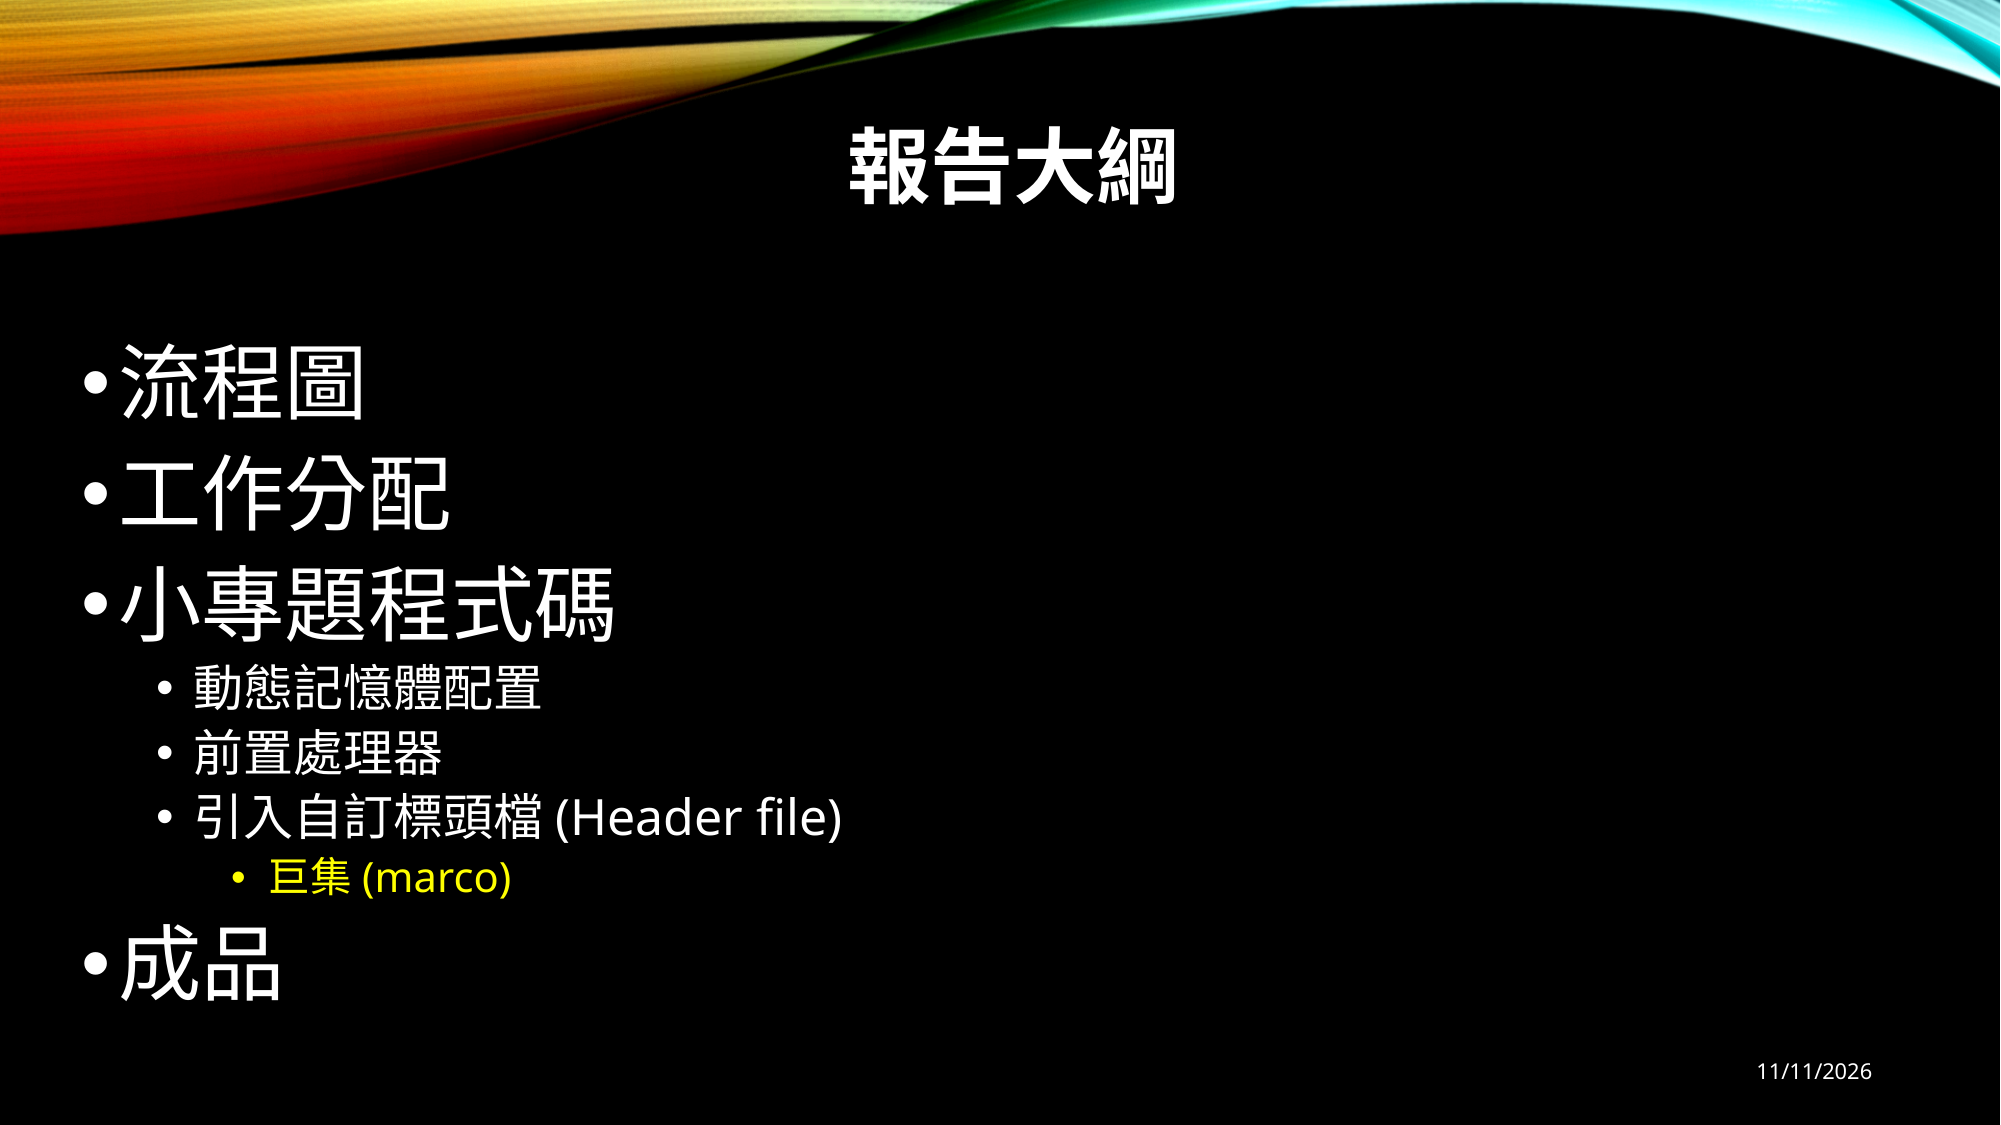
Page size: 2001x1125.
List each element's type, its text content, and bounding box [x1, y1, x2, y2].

title 報告大綱 [825, 103, 1203, 237]
picture [0, 0, 2000, 237]
list 流程圖 工作分配 小專題程式碼 動態記憶體配置 前置處理器 引入自訂標頭檔(Header file) 巨集(marco) 成品 [66, 253, 1842, 982]
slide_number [1410, 1042, 1888, 1103]
